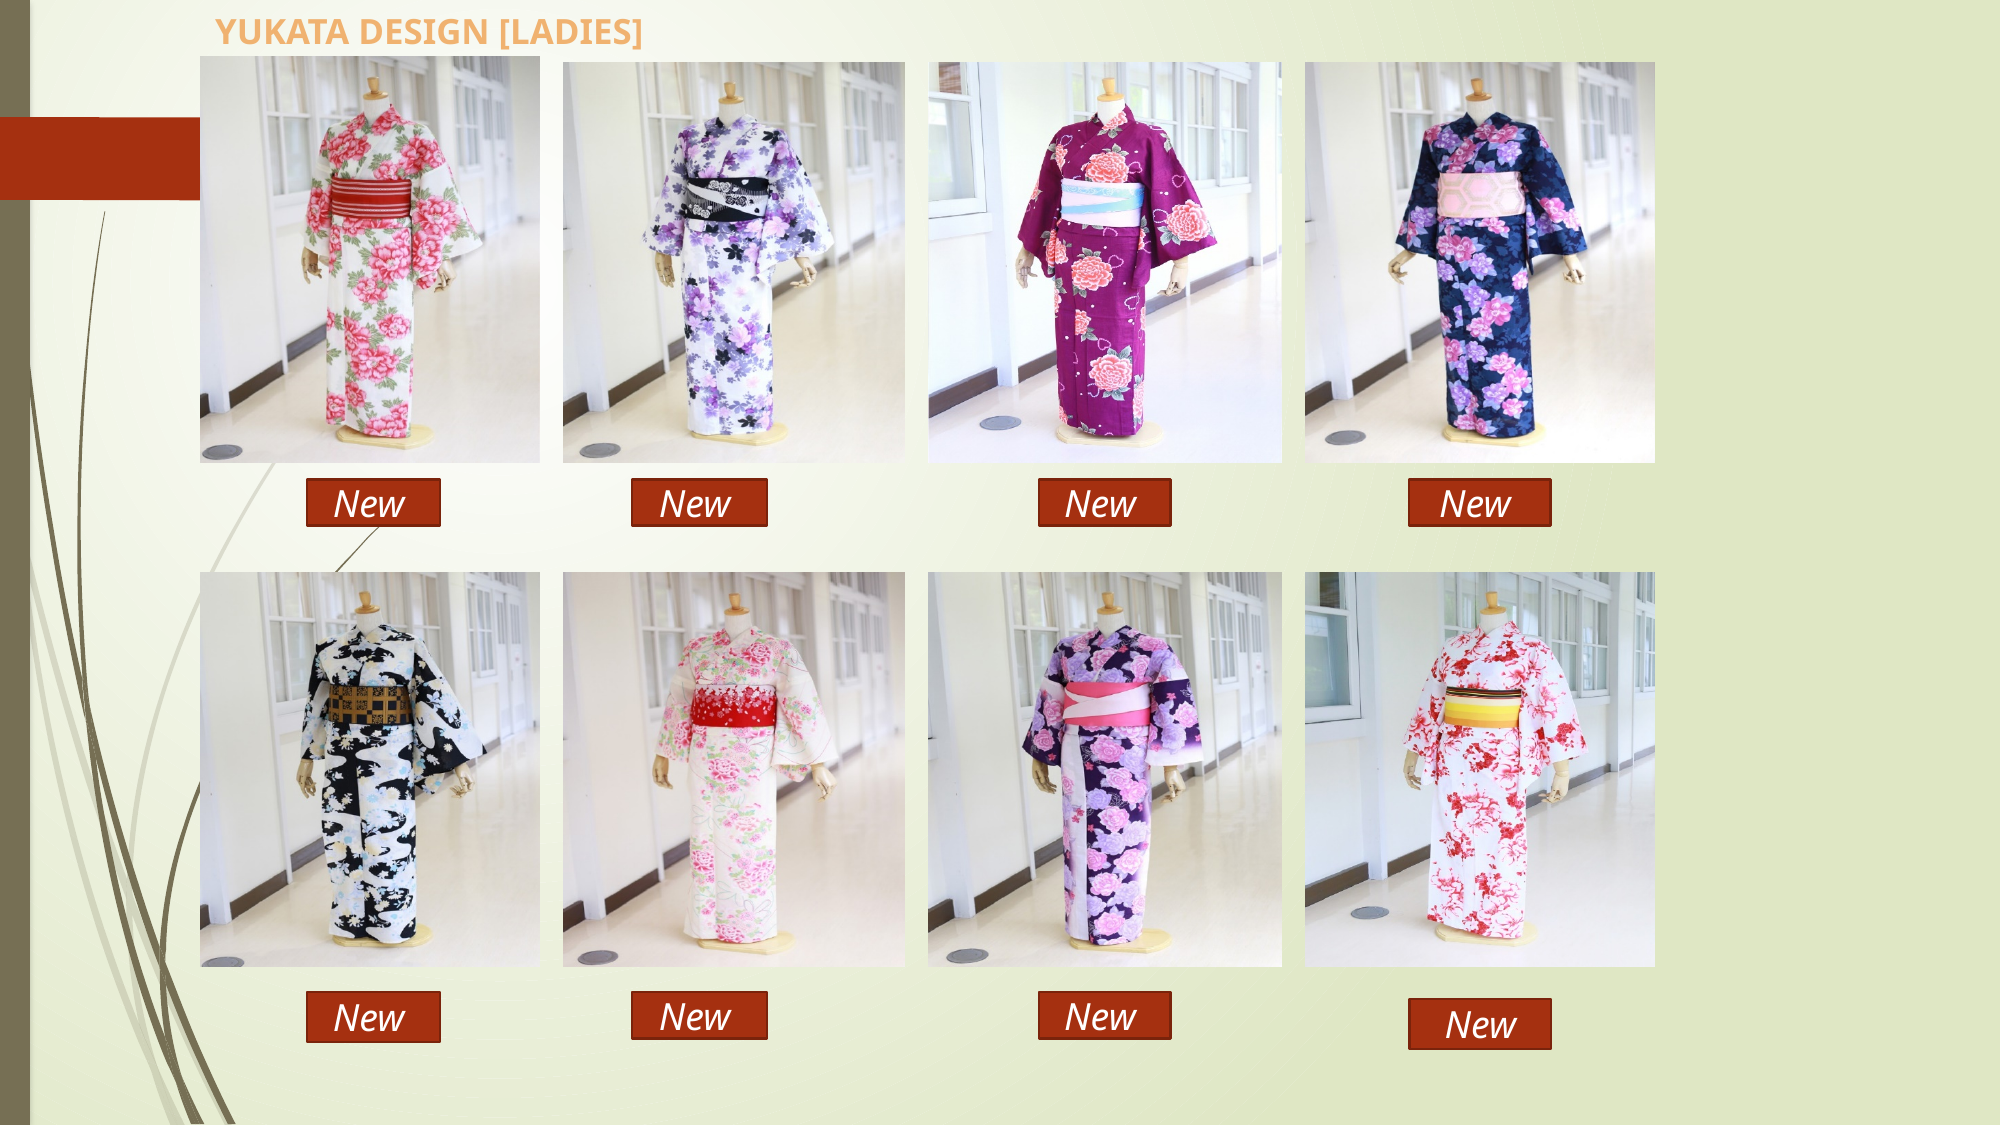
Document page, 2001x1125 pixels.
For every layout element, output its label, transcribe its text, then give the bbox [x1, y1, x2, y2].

picture [563, 62, 905, 464]
text_box New [306, 478, 441, 527]
text_box New [1038, 478, 1172, 527]
text_box New [1038, 991, 1172, 1040]
picture [1305, 572, 1655, 967]
picture [199, 572, 540, 967]
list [199, 56, 540, 464]
text_box New [306, 991, 441, 1043]
picture [927, 62, 1282, 464]
text_box New [631, 478, 768, 527]
text_box New [1408, 478, 1552, 527]
text_box New [631, 991, 768, 1040]
text_box New [1408, 998, 1552, 1050]
picture [1305, 62, 1655, 464]
picture [563, 572, 905, 967]
picture [927, 572, 1282, 967]
title YUKATA DESIGN [LADIES] [200, 0, 1926, 63]
